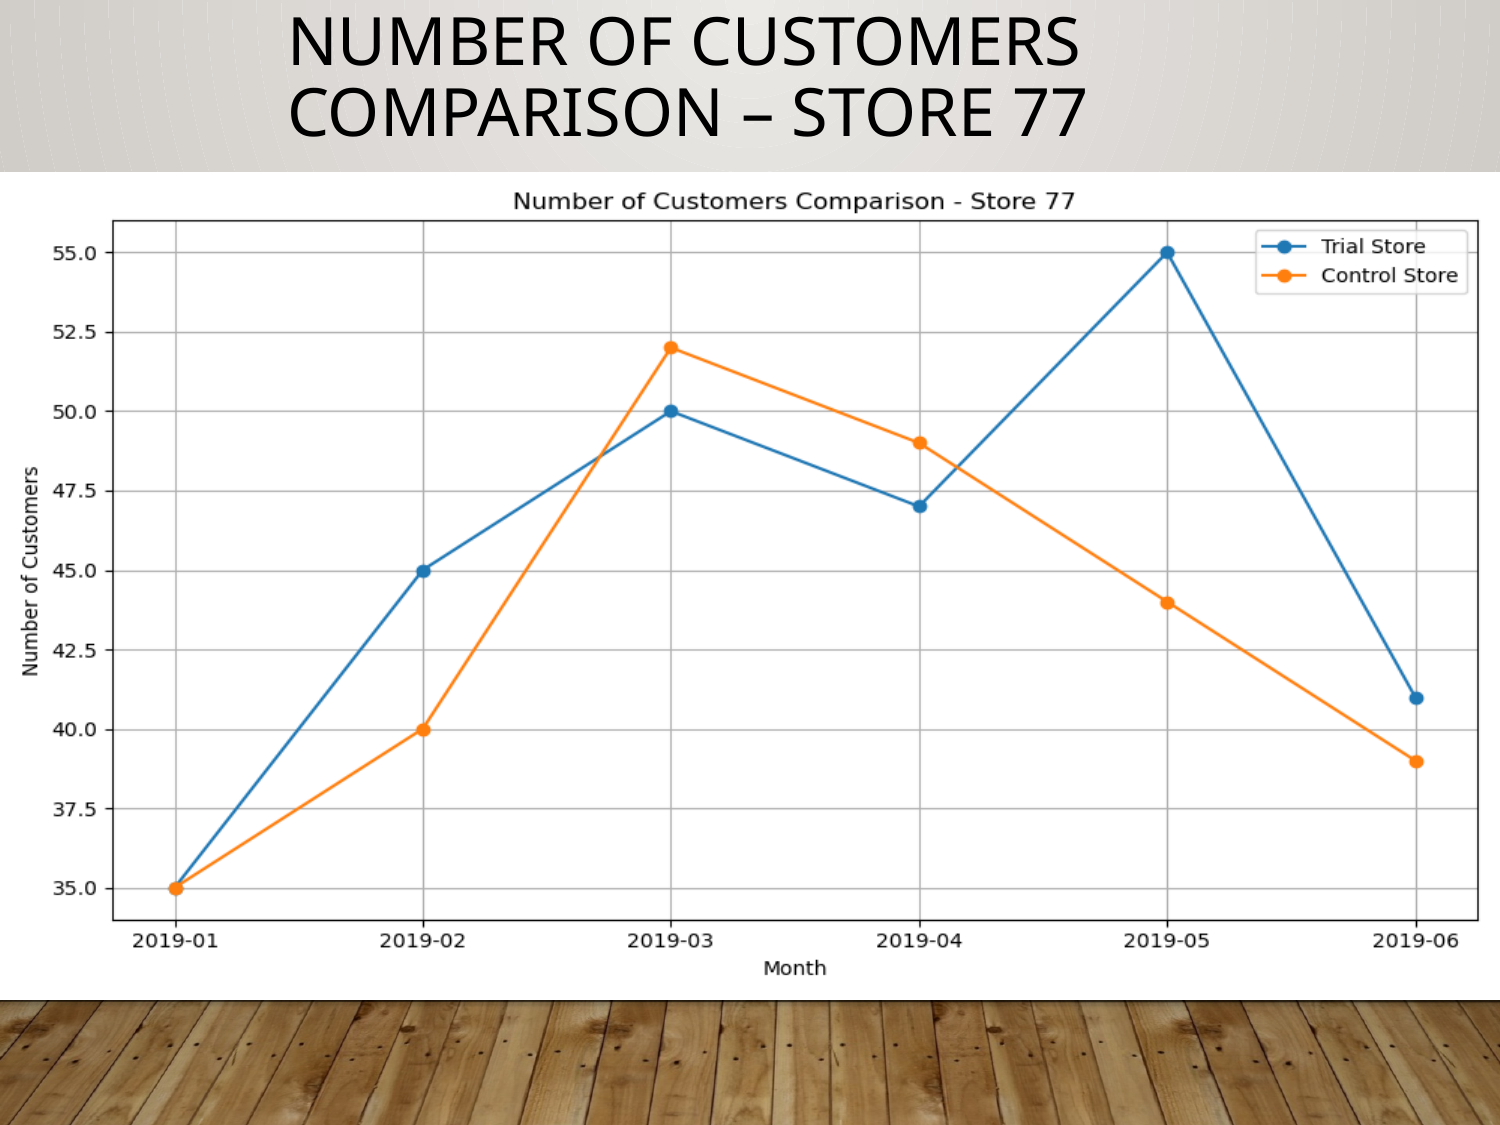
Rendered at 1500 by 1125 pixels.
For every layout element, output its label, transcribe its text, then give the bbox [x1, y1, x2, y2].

picture [0, 171, 1500, 1125]
title Number of customers comparison – store 77 [272, 0, 1351, 171]
